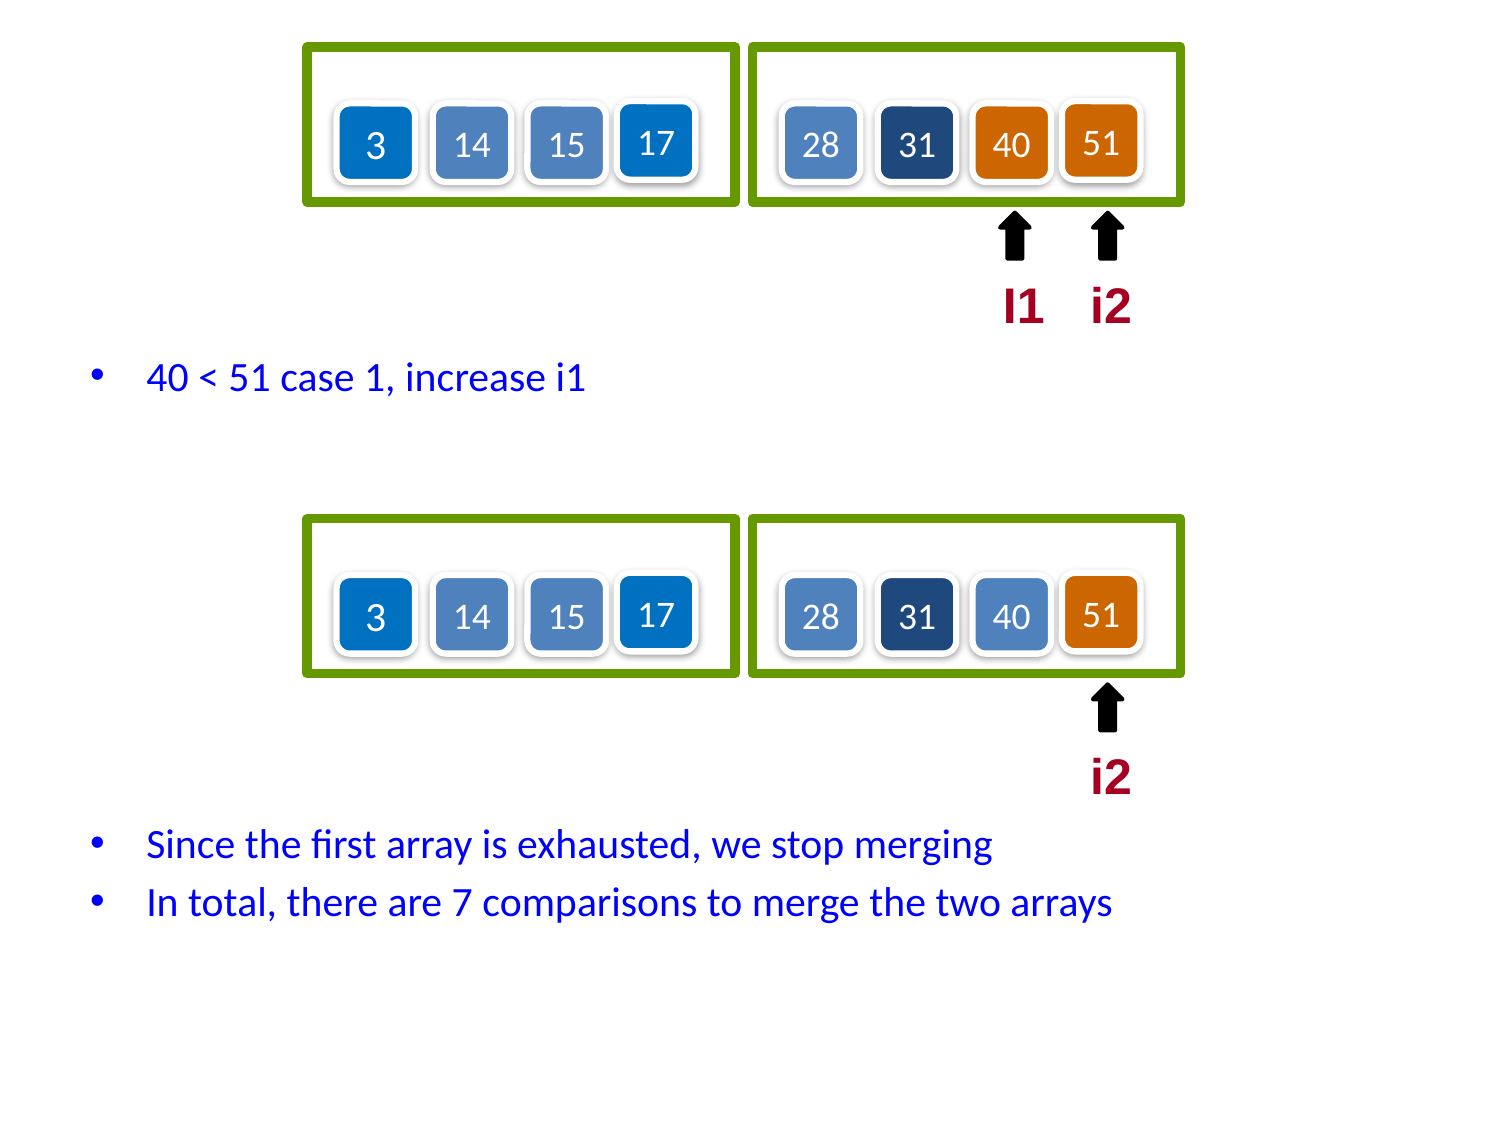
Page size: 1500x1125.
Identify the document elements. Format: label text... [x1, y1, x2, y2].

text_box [306, 512, 1181, 814]
list 40 < 51 case 1, increase i1 Since the first array is exhausted, we stop merging In total, there are 7 comparisons to merge the two arrays [75, 50, 1413, 1063]
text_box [306, 40, 1181, 342]
